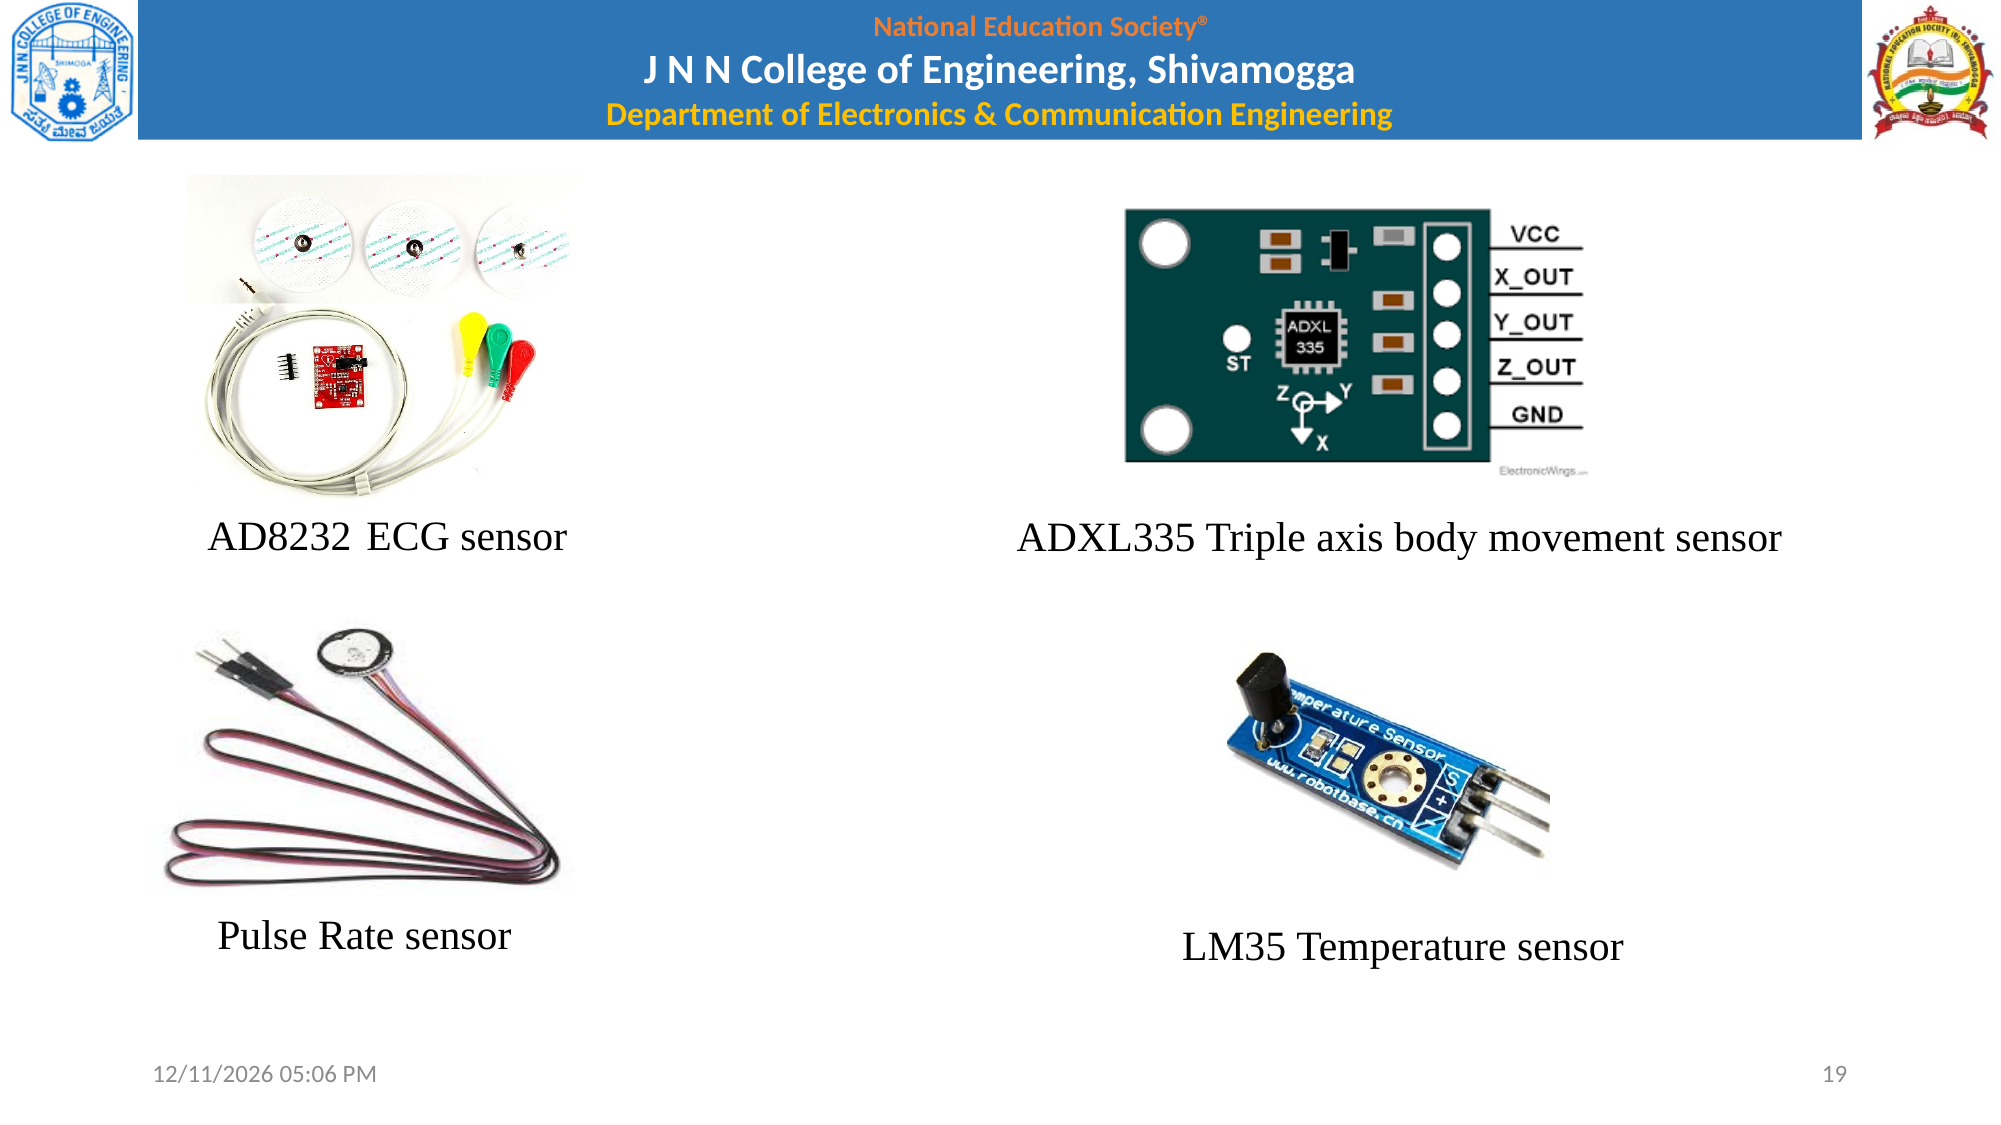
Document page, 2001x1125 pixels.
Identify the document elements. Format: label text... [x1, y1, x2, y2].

text_box LM35 Temperature sensor [1167, 911, 1640, 977]
text_box ADXL335 Triple axis body movement sensor [1001, 501, 1798, 567]
picture [149, 609, 576, 912]
slide_number 19 [1412, 1042, 1863, 1103]
picture [1862, 0, 2000, 148]
picture [187, 175, 588, 503]
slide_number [137, 1042, 588, 1103]
picture [0, 0, 138, 147]
list AD8232 ECG sensor Pulse Rate sensor [76, 175, 1875, 1043]
picture [1227, 599, 1550, 921]
picture [1115, 201, 1592, 477]
